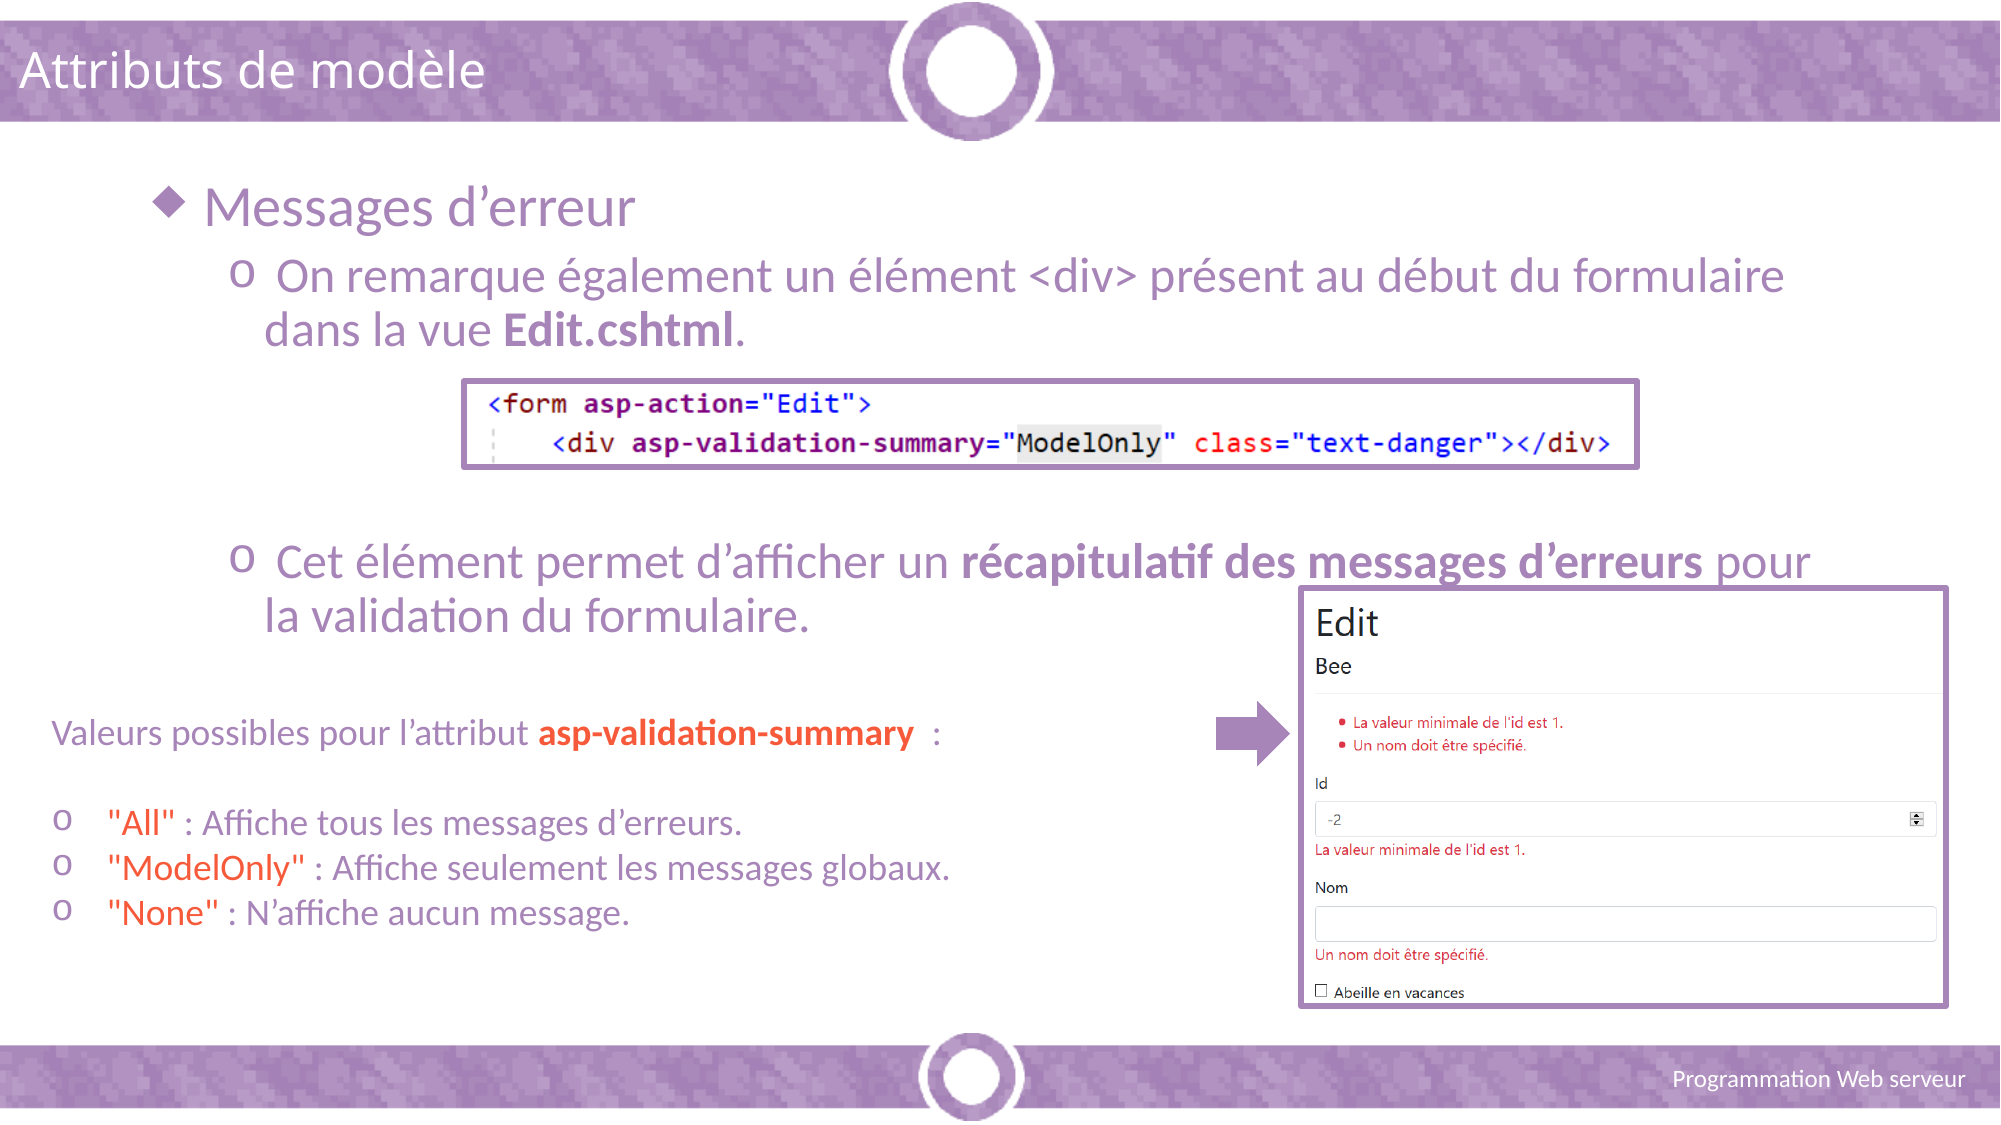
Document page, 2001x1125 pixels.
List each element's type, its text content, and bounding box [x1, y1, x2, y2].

title Attributs de modèle [4, 22, 884, 123]
picture [0, 2, 2000, 141]
text_box Valeurs possibles pour l’attribut asp-validation-summary : "All" : Affiche tous les messages d’erreurs. "ModelOnly" : Affiche seulement les messages globaux. "None" : N’affiche aucun message. [36, 700, 1059, 1031]
picture [1304, 590, 1943, 1003]
picture [466, 384, 1634, 464]
picture [0, 1033, 2000, 1121]
text_box [1214, 698, 1292, 769]
list Messages d’erreur On remarque également un élément <div> présent au début du formulaire dans la vue Edit.cshtml. Cet élément permet d’afficher un récapitulatif des messages d’erreurs pour la validation du formulaire. [137, 168, 1863, 1014]
